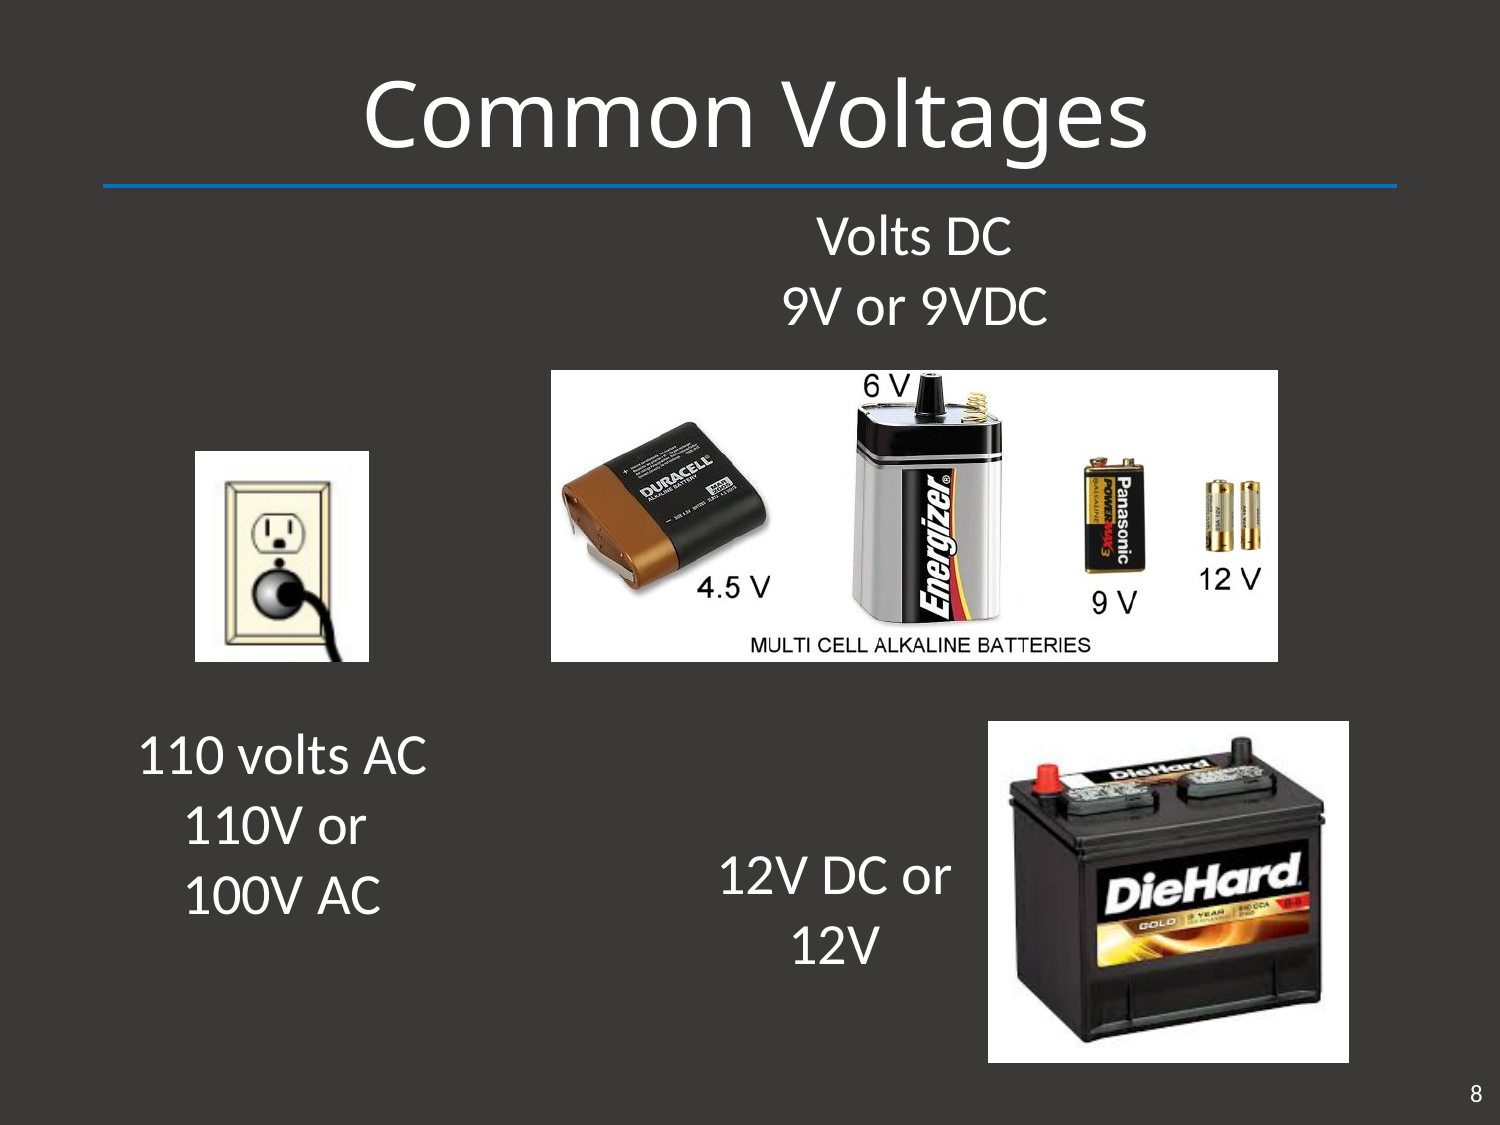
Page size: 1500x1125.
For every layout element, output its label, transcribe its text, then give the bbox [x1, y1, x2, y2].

picture [195, 451, 369, 662]
text_box 12V DC or 12V [655, 828, 988, 984]
text_box Volts DC 9V or 9VDC [735, 189, 1094, 345]
title Common Voltages [76, 36, 1437, 200]
picture [551, 370, 1278, 662]
slide_number 8 [1160, 1062, 1498, 1123]
text_box 110 volts AC 110V or 100V AC [103, 708, 461, 934]
picture [988, 721, 1349, 1063]
